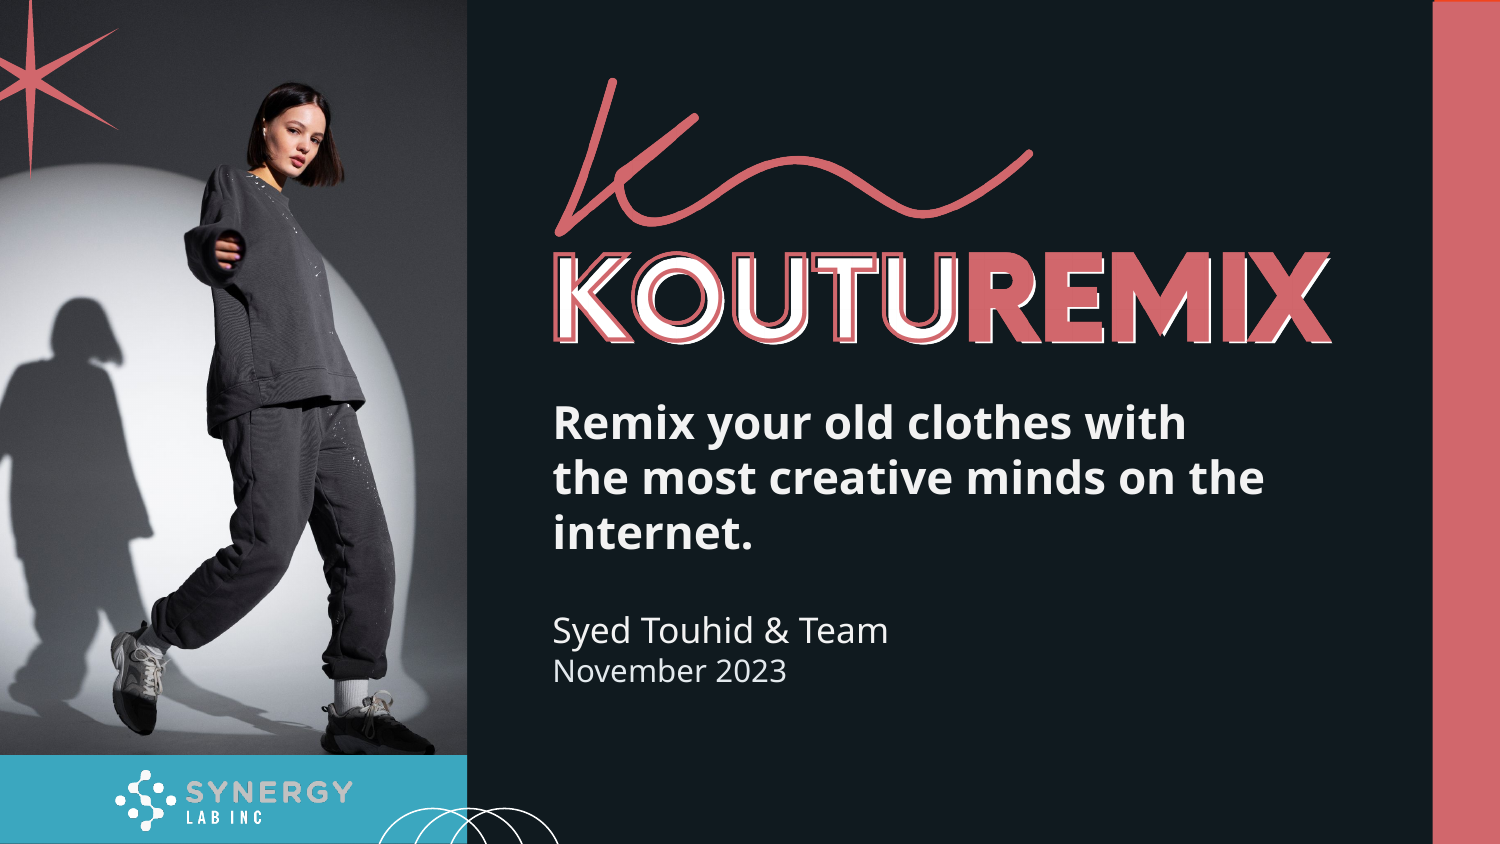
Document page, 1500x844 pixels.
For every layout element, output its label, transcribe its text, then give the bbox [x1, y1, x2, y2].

subtitle Remix your old clothes with the most creative minds on the internet. Syed Touhid & Team November 2023 [537, 378, 1284, 768]
picture [0, 0, 468, 844]
picture [544, 62, 1336, 360]
text_box [1432, 1, 1500, 844]
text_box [374, 808, 563, 844]
